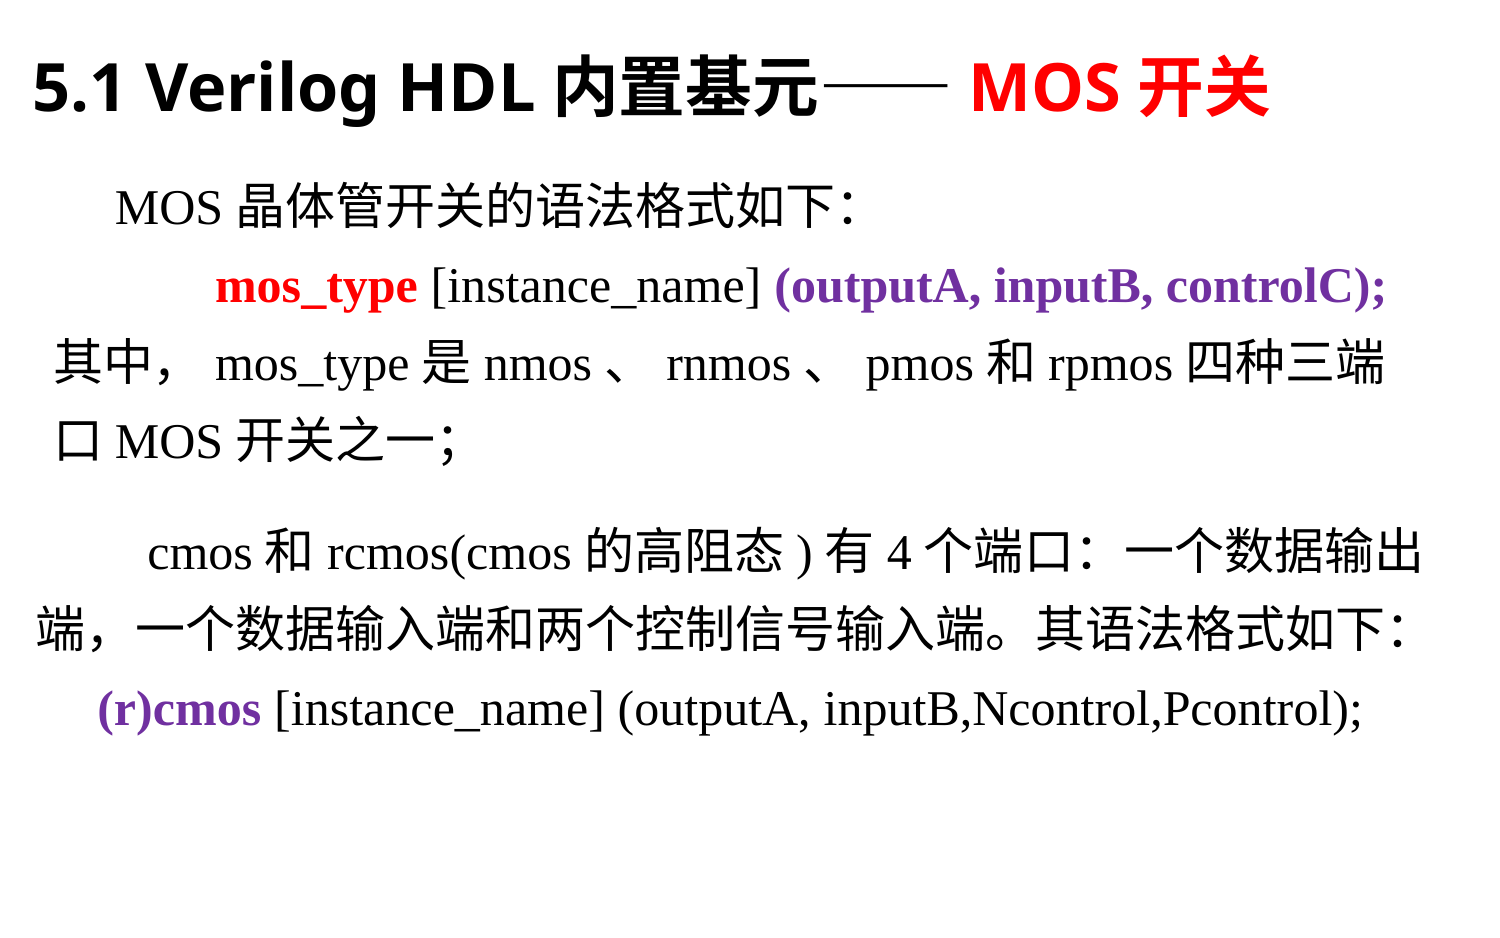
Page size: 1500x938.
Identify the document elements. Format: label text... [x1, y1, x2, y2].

title MOS晶体管开关的语法格式如下： mos_type [instance_name] (outputA, inputB, controlC); 其中，mos_type是nmos、rnmos、pmos和rpmos四种三端口MOS开关之一； [53, 156, 1388, 481]
text_box 5.1 Verilog HDL内置基元——MOS开关 [17, 37, 1471, 132]
text_box cmos和rcmos(cmos的高阻态)有4个端口：一个数据输出端，一个数据输入端和两个控制信号输入端。其语法格式如下： (r)cmos [instance_name] (outputA, inputB,Ncontrol,Pcontrol); [35, 501, 1453, 821]
